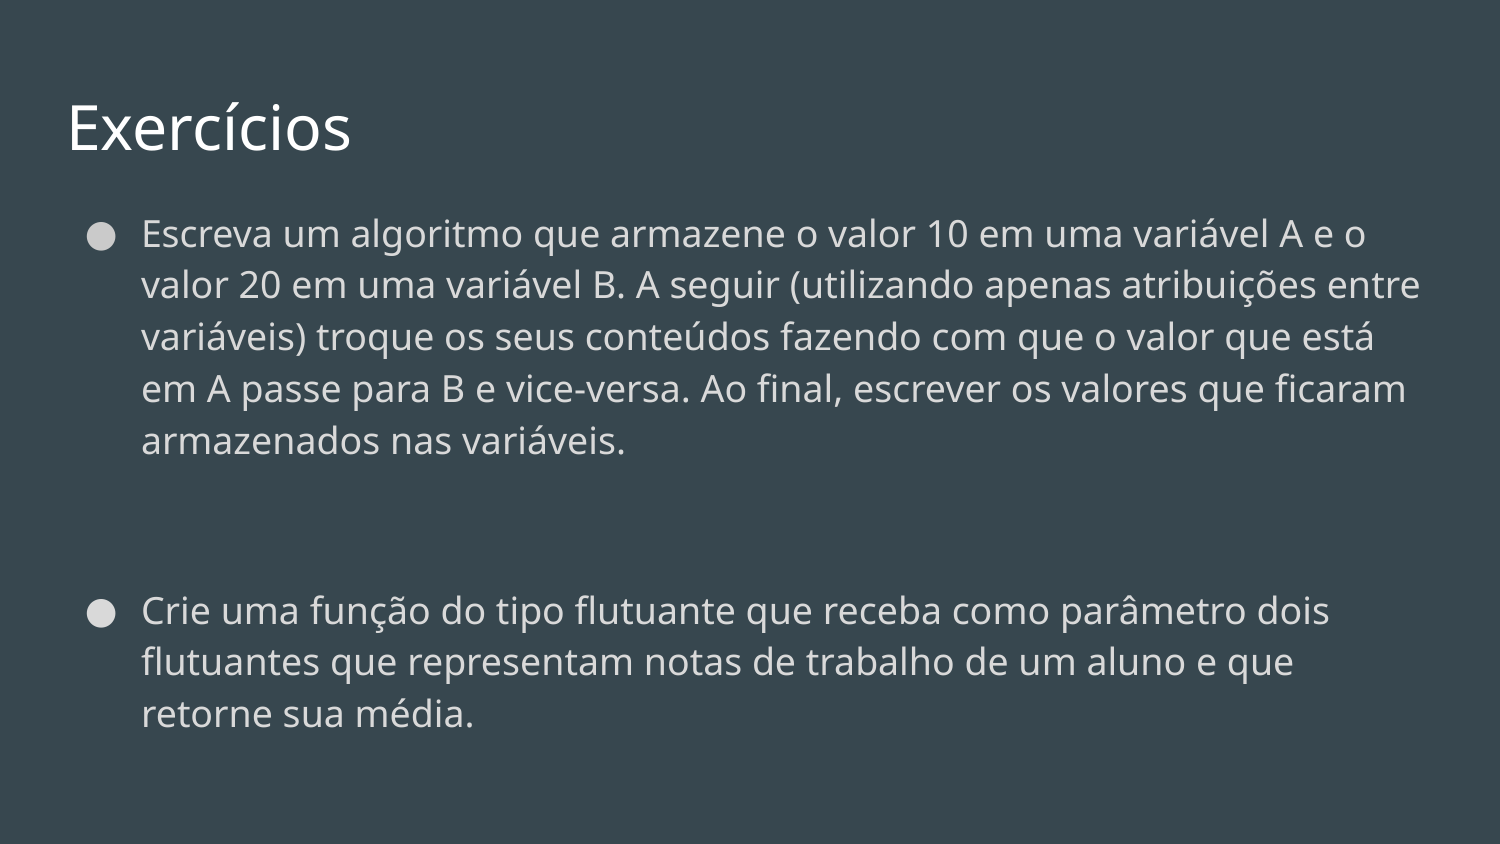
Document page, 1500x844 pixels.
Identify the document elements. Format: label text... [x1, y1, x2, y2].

list Escreva um algoritmo que armazene o valor 10 em uma variável A e o valor 20 em uma variável B. A seguir (utilizando apenas atribuições entre variáveis) troque os seus conteúdos fazendo com que o valor que está em A passe para B e vice-versa. Ao final, escrever os valores que ficaram armazenados nas variáveis. Crie uma função do tipo flutuante que receba como parâmetro dois flutuantes que representam notas de trabalho de um aluno e que retorne sua média. [51, 187, 1449, 749]
title Exercícios [51, 72, 1449, 167]
